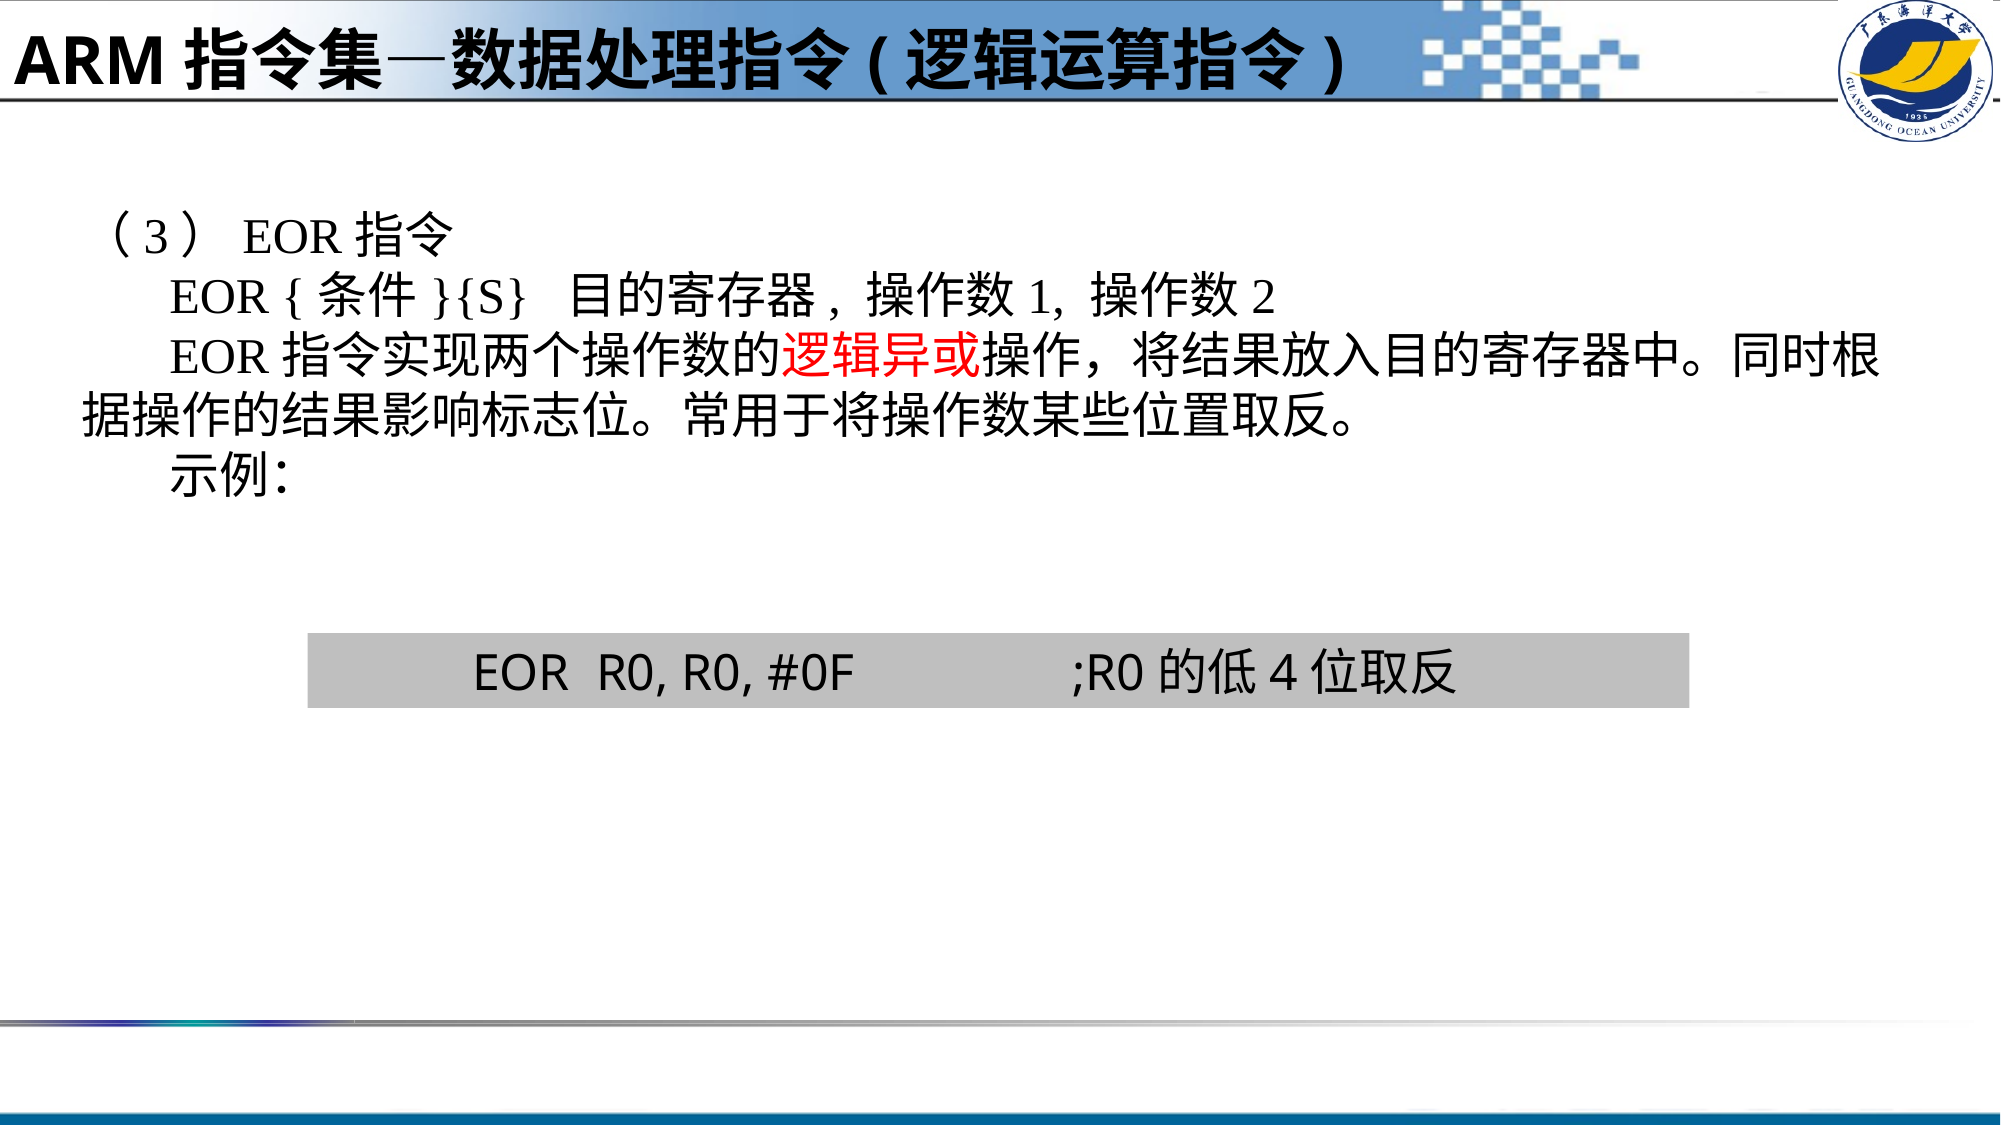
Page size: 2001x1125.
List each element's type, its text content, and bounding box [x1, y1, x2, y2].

slide_number [0, 1022, 229, 1099]
text_box EOR R0, R0, #0F ;R0的低4位取反 [307, 633, 1690, 708]
text_box ARM指令集—数据处理指令(逻辑运算指令) [0, 3, 1485, 113]
picture [0, 0, 2001, 1115]
text_box （3）EOR指令 EOR {条件}{S} 目的寄存器, 操作数1, 操作数2 EOR指令实现两个操作数的逻辑异或操作，将结果放入目的寄存器中。同时根据操作的结果影响标志位。常用于将操作数某些位置取反。 示例： [66, 196, 1898, 511]
